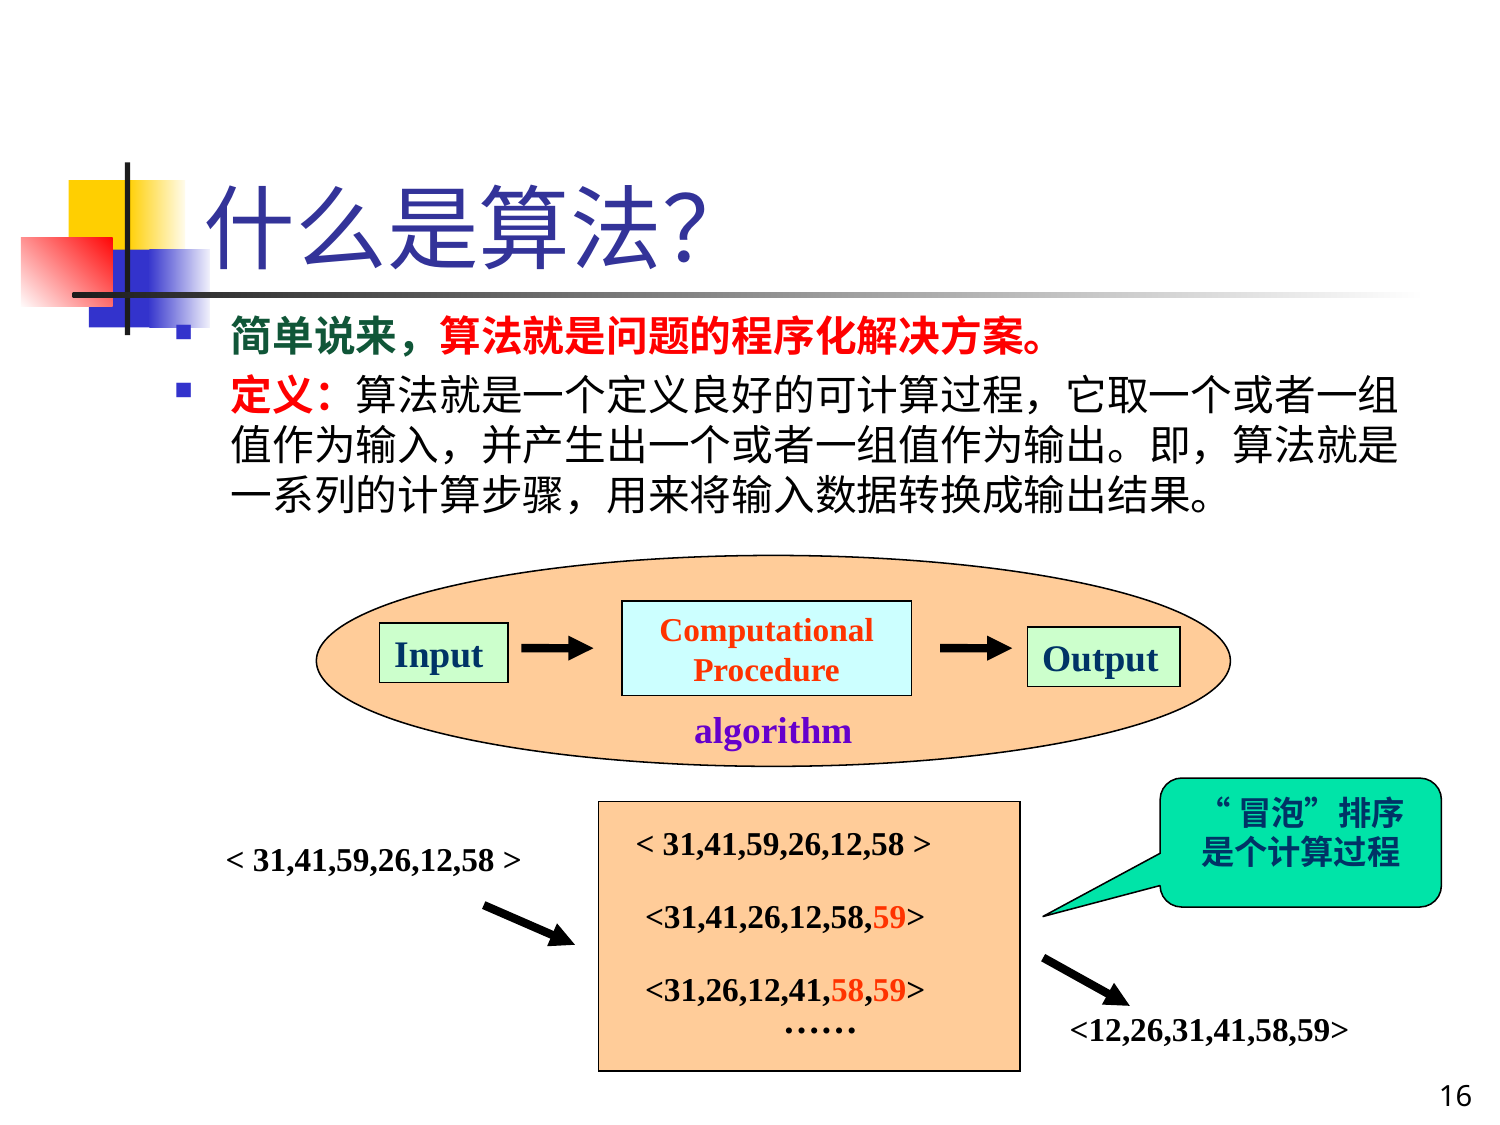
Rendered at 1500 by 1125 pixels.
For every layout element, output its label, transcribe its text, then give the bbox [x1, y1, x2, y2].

title 什么是算法？ [188, 101, 1468, 289]
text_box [316, 555, 1231, 767]
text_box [210, 801, 1436, 1072]
list 简单说来，算法就是问题的程序化解决方案。 定义：算法就是一个定义良好的可计算过程，它取一个或者一组值作为输入，并产生出一个或者一组值作为输出。即，算法就是一系列的计算步骤，用来将输入数据转换成输出结果。 [159, 302, 1435, 1116]
slide_number 16 [1174, 1049, 1488, 1125]
text_box “冒泡”排序是个计算过程 [1160, 778, 1442, 893]
